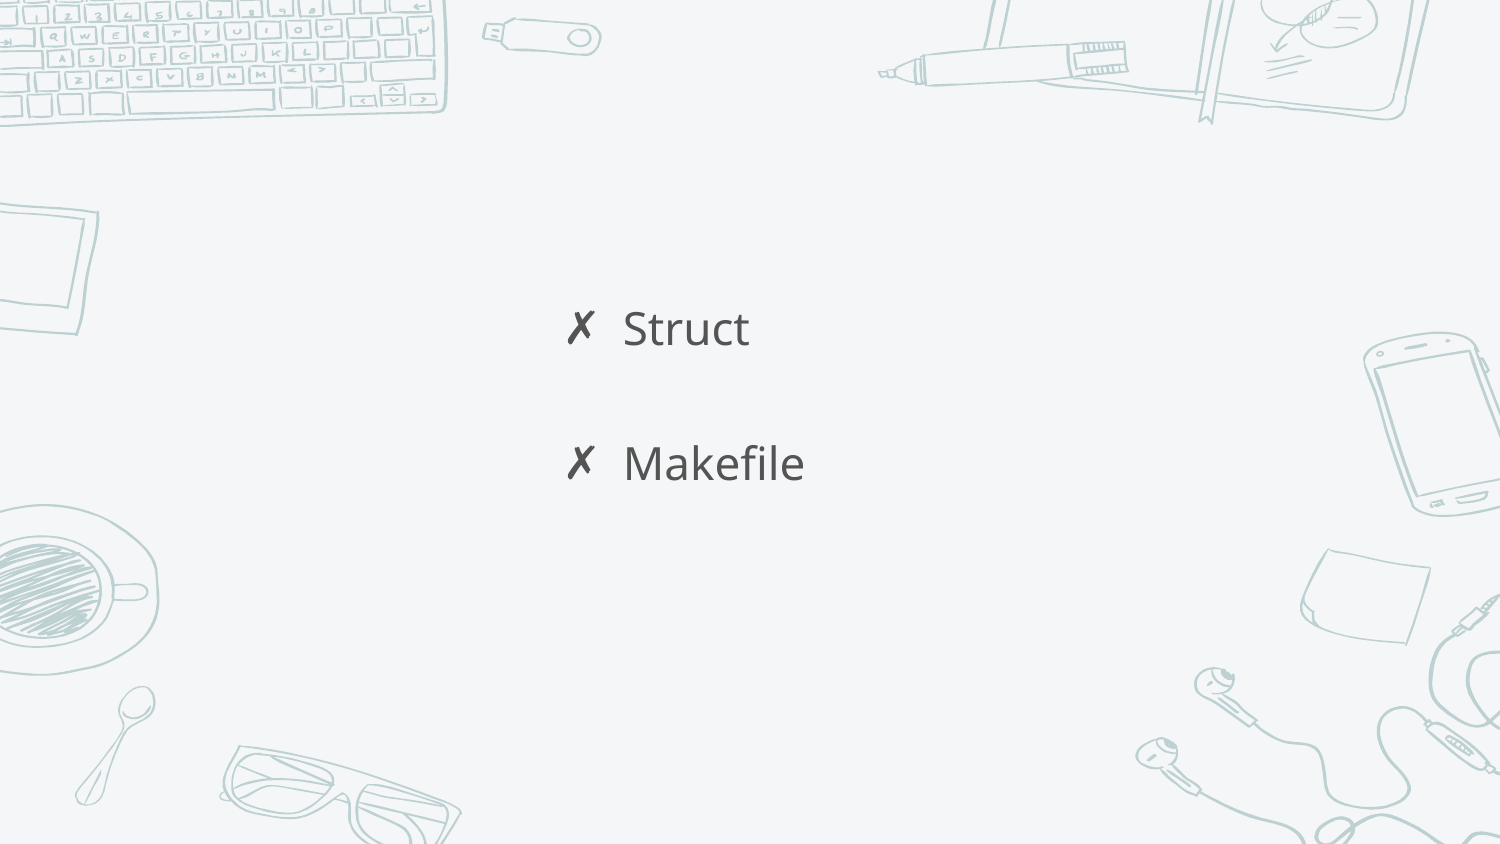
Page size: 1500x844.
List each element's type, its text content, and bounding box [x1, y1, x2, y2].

text_box Struct Makefile [532, 284, 1130, 647]
